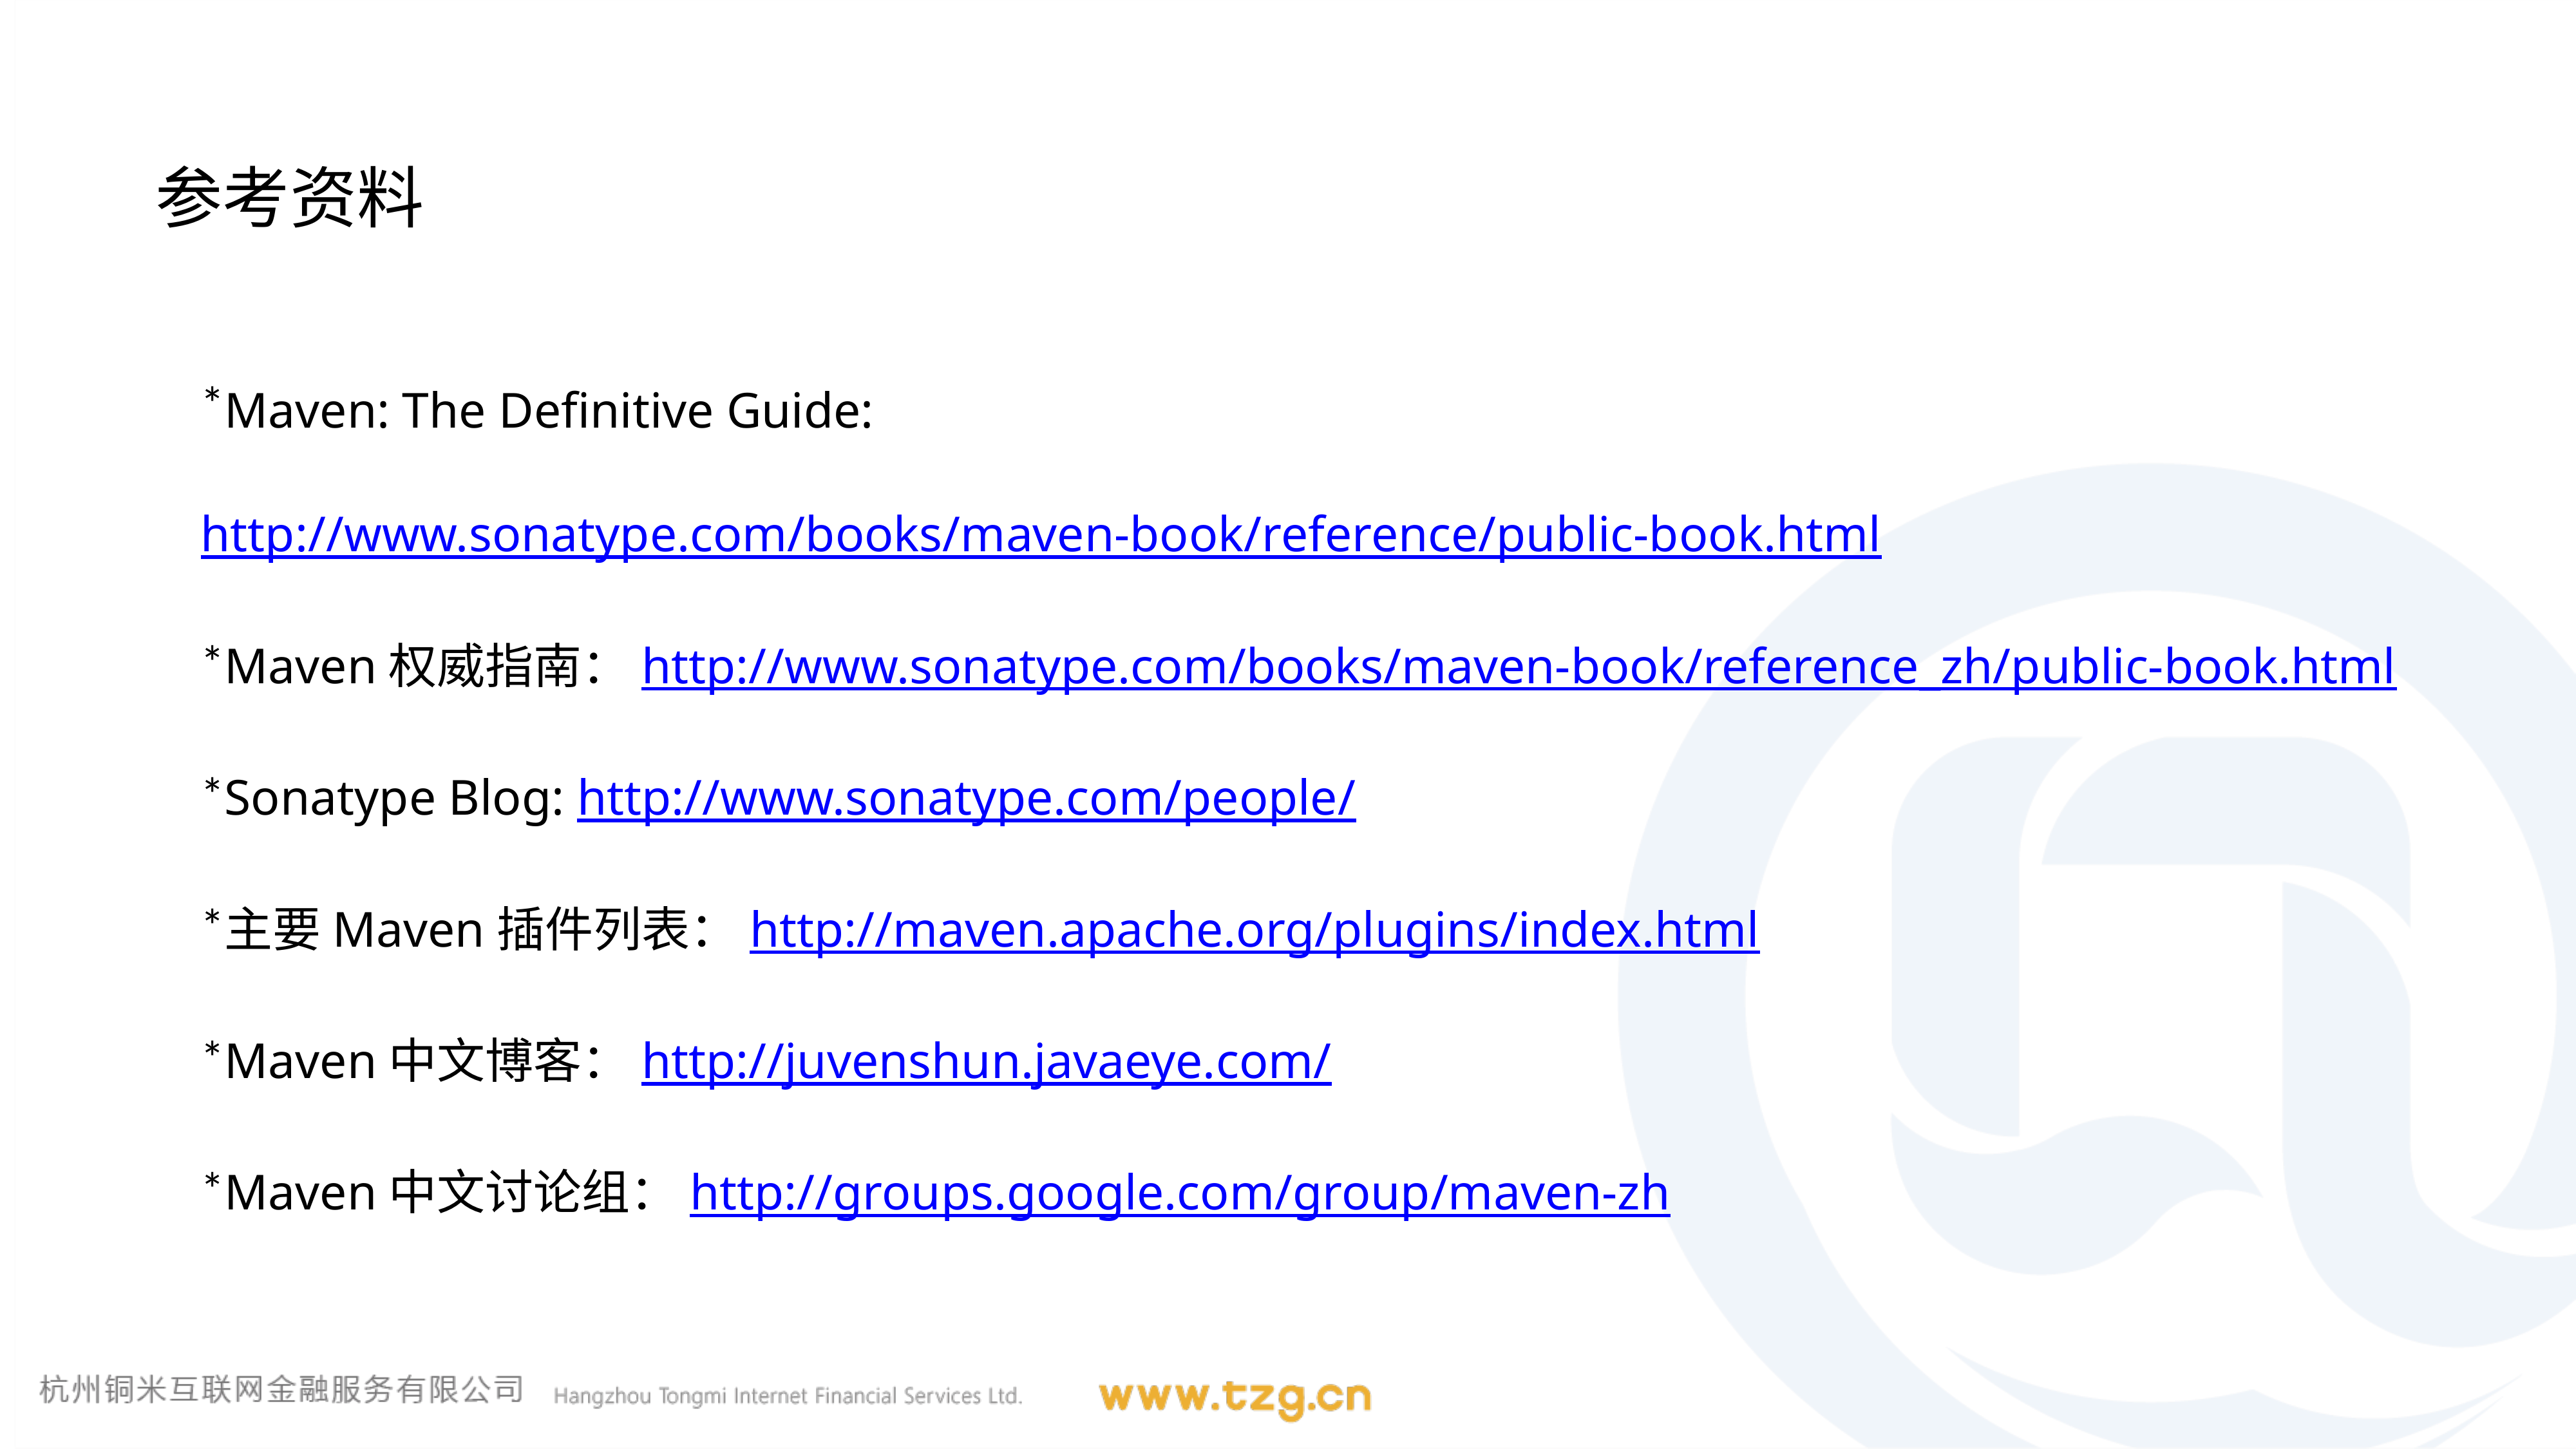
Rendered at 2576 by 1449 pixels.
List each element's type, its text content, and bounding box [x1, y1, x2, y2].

text_box Maven: The Definitive Guide: http://www.sonatype.com/books/maven-book/reference/public-book.html Maven权威指南：http://www.sonatype.com/books/maven-book/reference_zh/public-book.html Sonatype Blog: http://www.sonatype.com/people/ 主要Maven插件列表：http://maven.apache.org/plugins/index.html Maven中文博客：http://juvenshun.javaeye.com/ Maven中文讨论组：http://groups.google.com/group/maven-zh [191, 317, 2496, 1233]
picture [0, 0, 2576, 1449]
text_box 参考资料 [80, 151, 500, 241]
